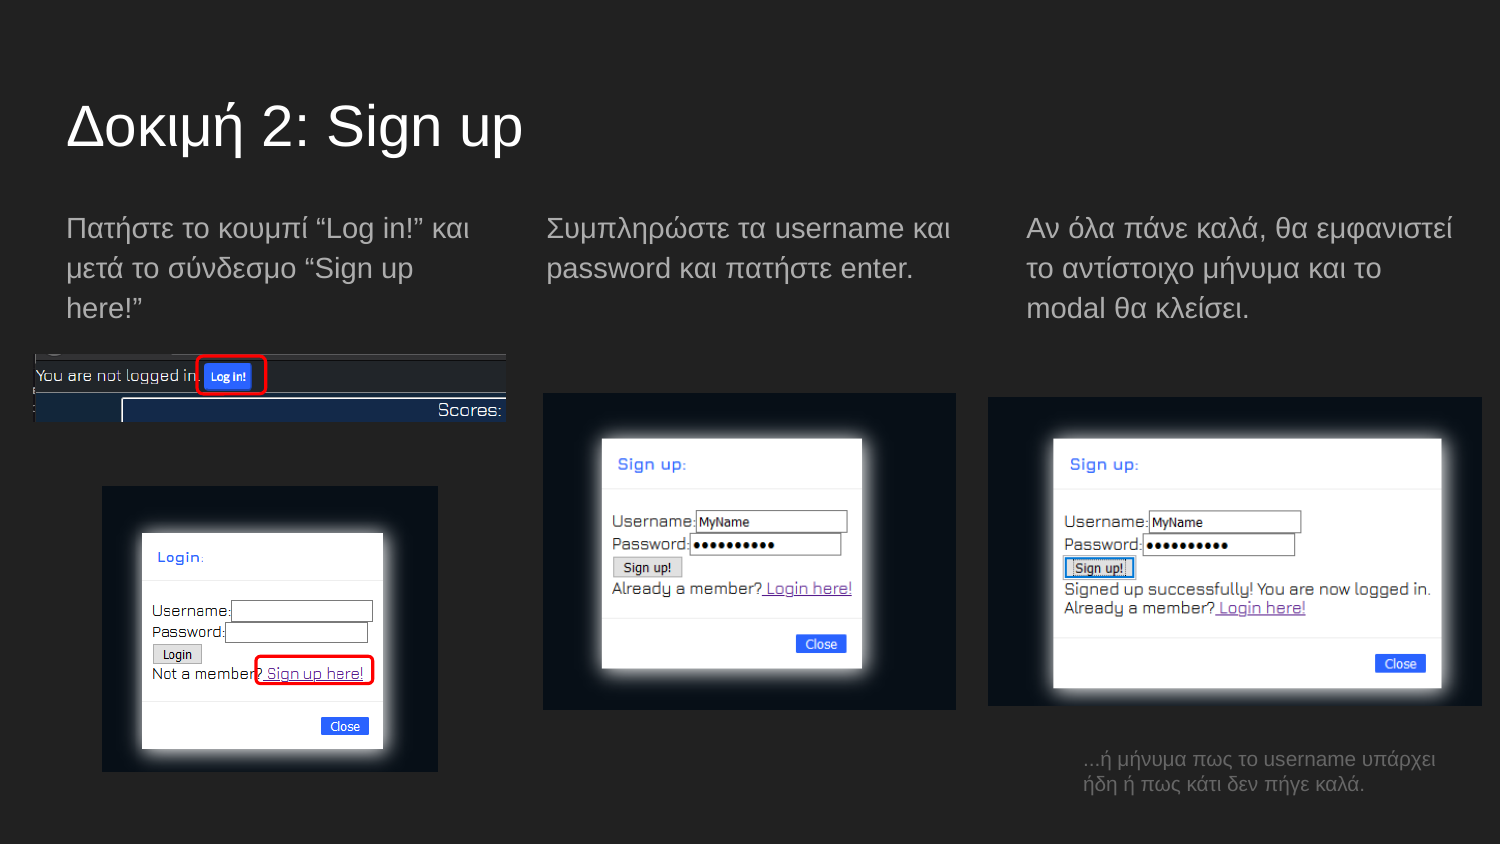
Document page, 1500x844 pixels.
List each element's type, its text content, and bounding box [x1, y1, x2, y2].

list Αν όλα πάνε καλά, θα εμφανιστεί το αντίστοιχο μήνυμα και το modal θα κλείσει. [1011, 189, 1474, 330]
list Πατήστε το κουμπί “Log in!” και μετά το σύνδεσμο “Sign up here!” [51, 189, 489, 330]
picture [101, 486, 438, 772]
list Συμπληρώστε τα username και password και πατήστε enter. [531, 189, 969, 330]
picture [987, 397, 1483, 706]
picture [543, 393, 957, 710]
picture [33, 353, 507, 423]
title Δοκιμή 2: Sign up [51, 72, 561, 167]
text_box ...ή μήνυμα πως το username υπάρχει ήδη ή πως κάτι δεν πήγε καλά. [1068, 730, 1474, 825]
